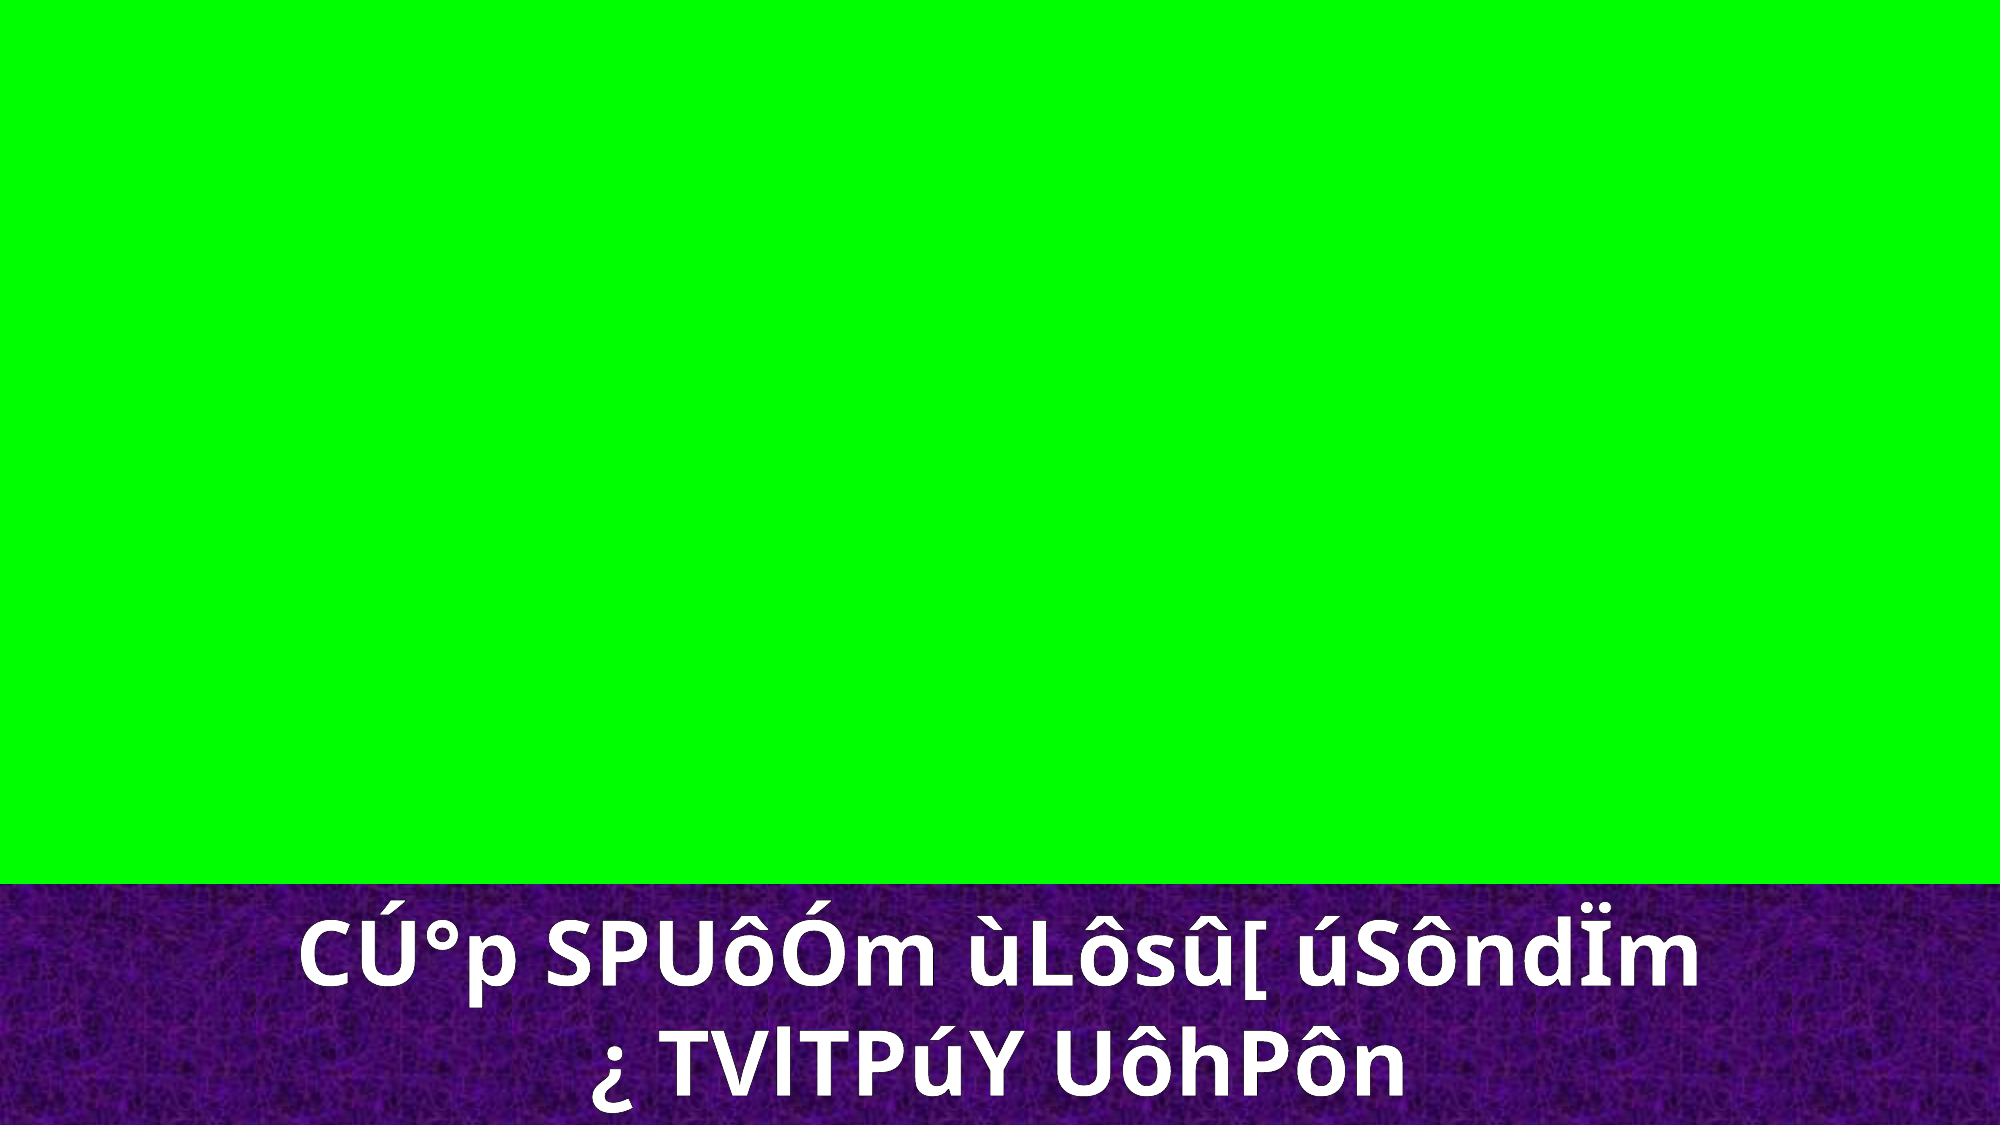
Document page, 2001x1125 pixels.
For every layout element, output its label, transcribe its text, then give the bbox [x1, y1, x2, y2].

text_box CÚ°p SPUôÓm ùLôsû[ úSôndÏm ¿ TVlTPúY UôhPôn [0, 886, 2000, 1122]
